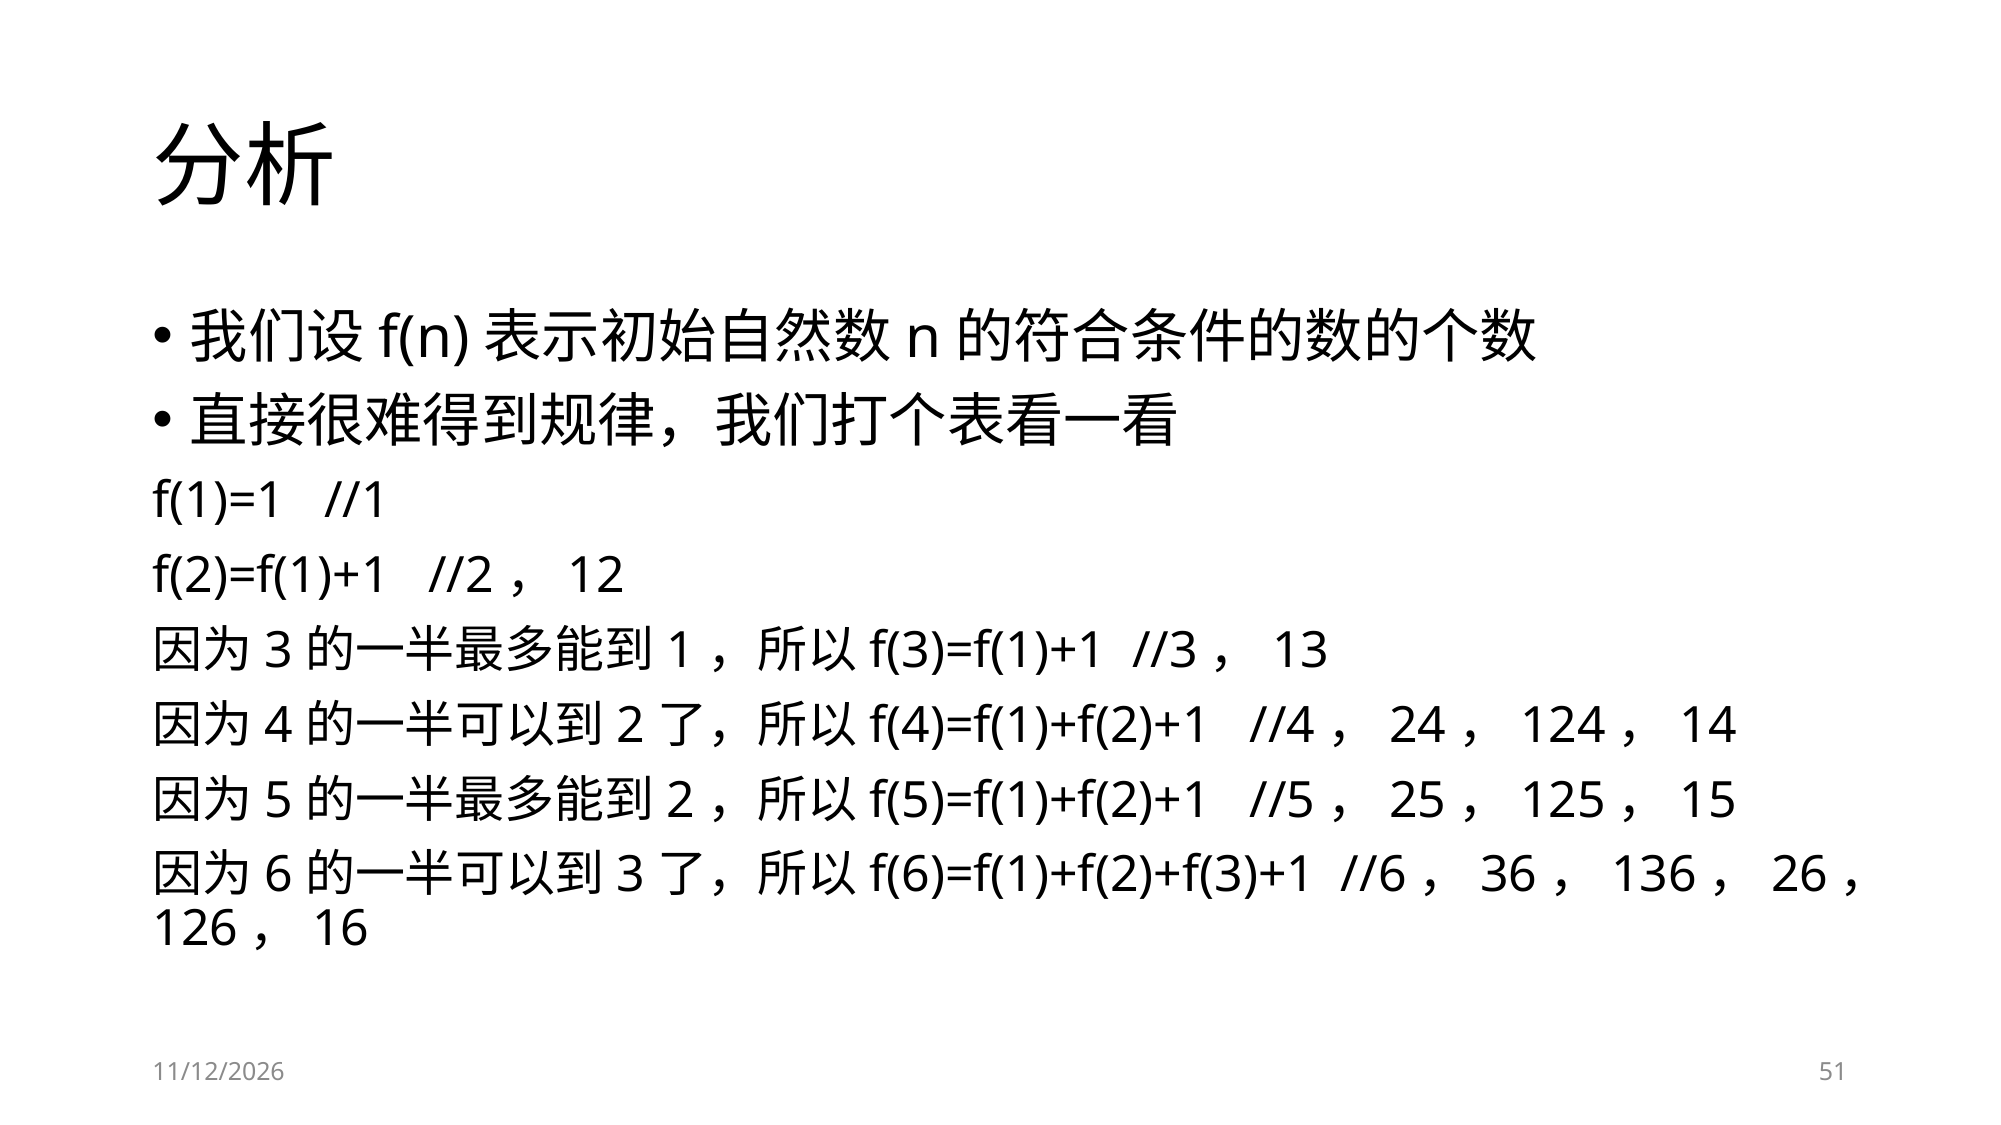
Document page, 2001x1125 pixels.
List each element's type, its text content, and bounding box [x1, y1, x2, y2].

slide_number 51 [1412, 1042, 1863, 1103]
title 分析 [137, 59, 1863, 278]
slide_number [137, 1042, 588, 1103]
list 我们设f(n)表示初始自然数n的符合条件的数的个数 直接很难得到规律，我们打个表看一看 f(1)=1 //1 f(2)=f(1)+1 //2，12 因为3的一半最多能到1，所以f(3)=f(1)+1 //3，13 因为4的一半可以到2了，所以f(4)=f(1)+f(2)+1 //4，24，124，14 因为5的一半最多能到2，所以f(5)=f(1)+f(2)+1 //5，25，125，15 因为6的一半可以到3了，所以f(6)=f(1)+f(2)+f(3)+1 //6，36，136，26，126，16 [137, 299, 1922, 1014]
